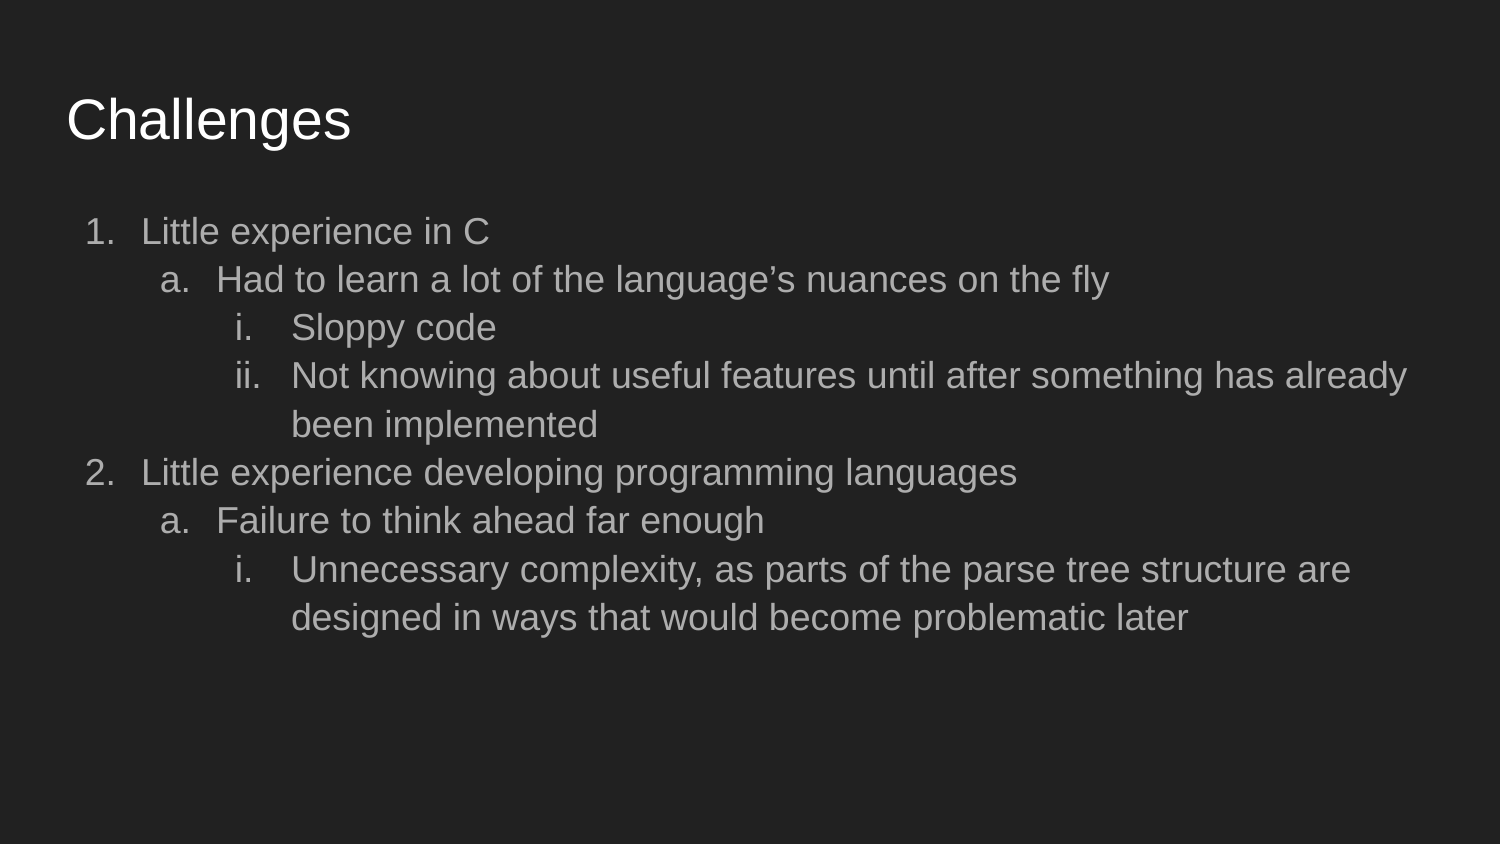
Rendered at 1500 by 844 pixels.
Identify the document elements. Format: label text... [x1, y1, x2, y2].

list Little experience in C Had to learn a lot of the language’s nuances on the fly Sloppy code Not knowing about useful features until after something has already been implemented Little experience developing programming languages Failure to think ahead far enough Unnecessary complexity, as parts of the parse tree structure are designed in ways that would become problematic later [51, 189, 1449, 750]
title Challenges [51, 72, 1449, 167]
